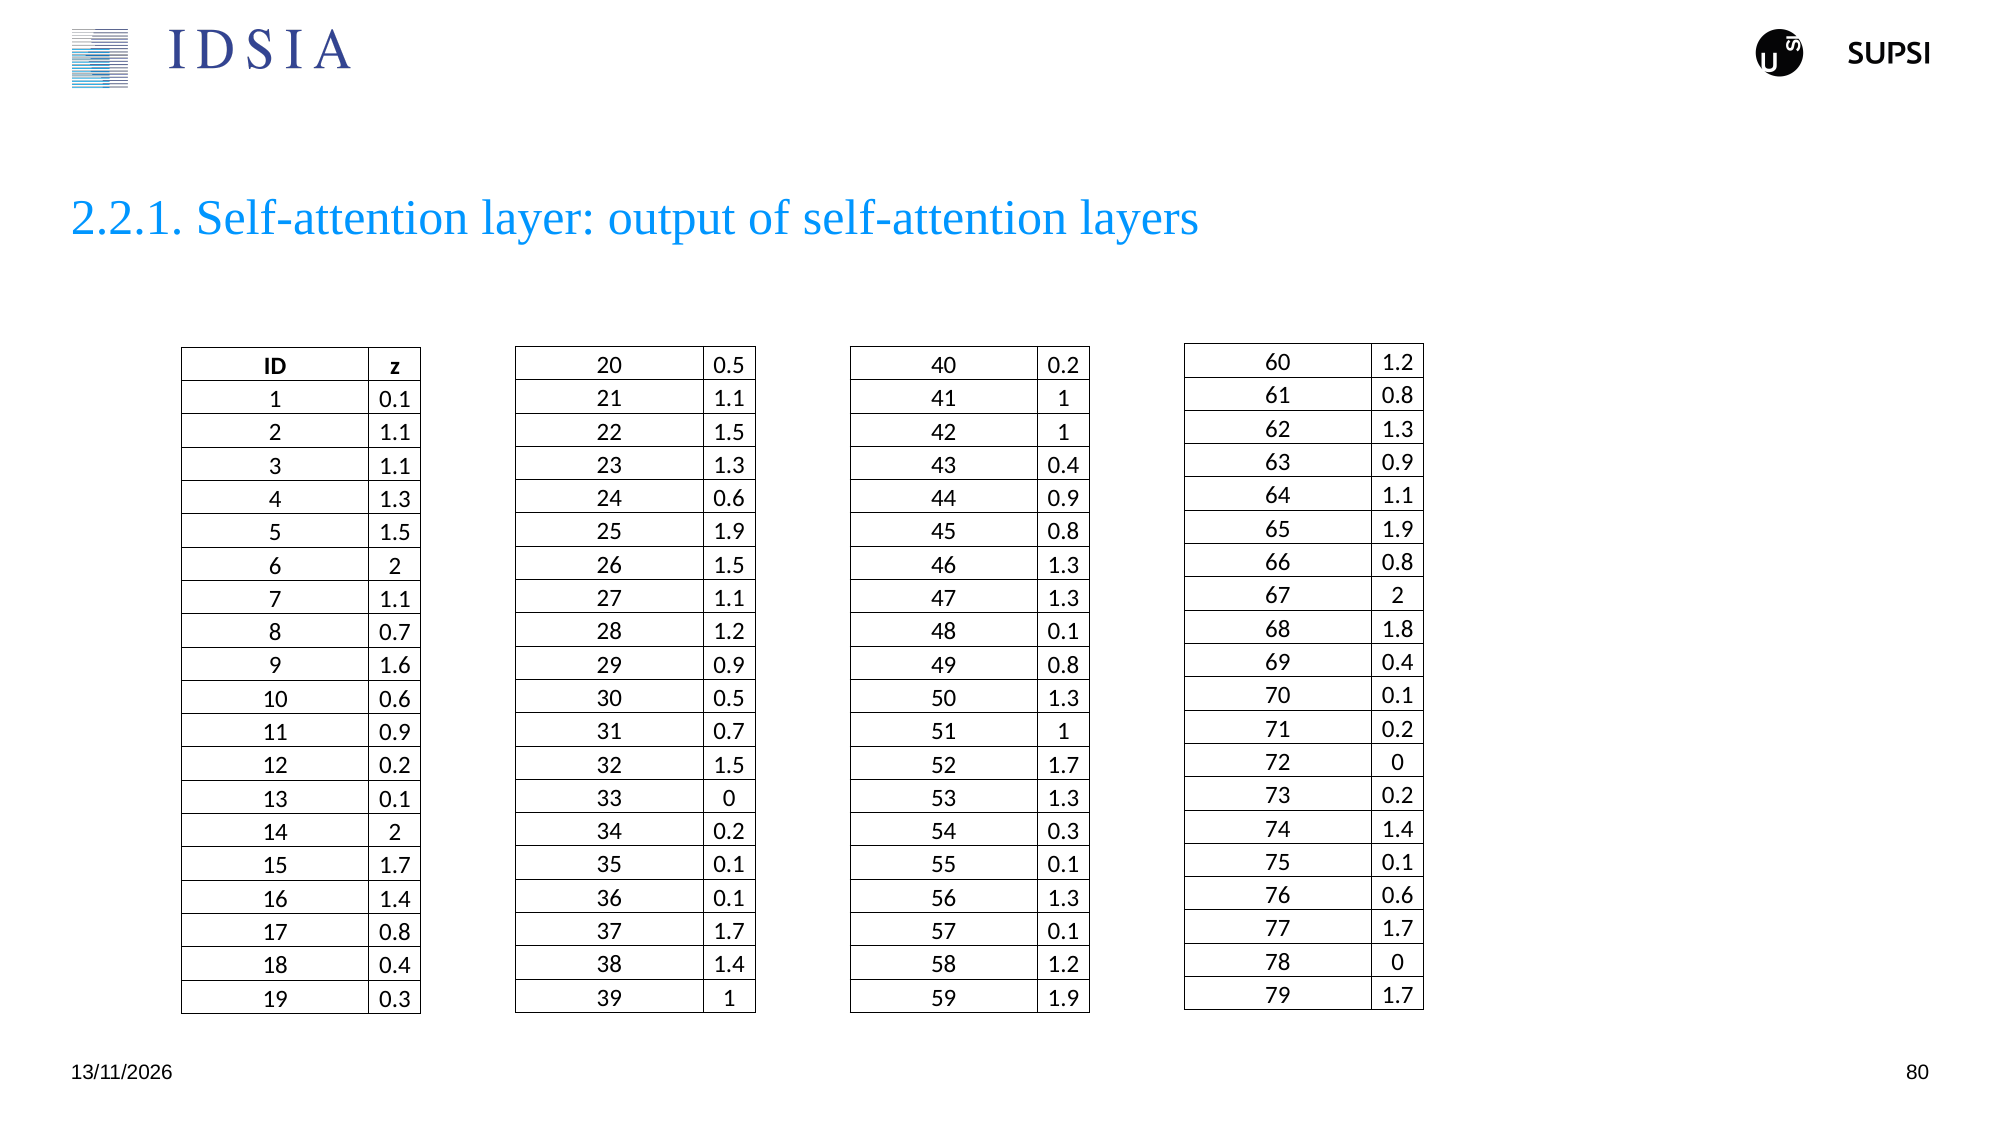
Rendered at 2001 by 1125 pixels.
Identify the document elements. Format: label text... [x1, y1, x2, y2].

table_cell 35 [516, 846, 703, 879]
table_header 20 [516, 347, 703, 379]
table_cell 2 [369, 814, 420, 846]
table_cell 23 [516, 447, 703, 479]
table_cell 1.1 [369, 414, 420, 447]
table_cell 1 [1038, 380, 1089, 413]
table_cell 5 [182, 514, 368, 547]
table_cell 2 [1372, 577, 1423, 610]
table_cell 1.9 [1372, 511, 1423, 543]
table_cell 21 [516, 380, 703, 413]
table_cell 77 [1185, 910, 1371, 943]
table_cell 4 [182, 481, 368, 513]
table_cell 48 [851, 613, 1037, 646]
table_cell 8 [182, 614, 368, 647]
table_cell 1.1 [369, 581, 420, 613]
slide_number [70, 1058, 532, 1125]
table_cell 24 [516, 480, 703, 512]
table_cell 57 [851, 913, 1037, 945]
table_cell 1 [182, 381, 368, 413]
table_cell 13 [182, 781, 368, 813]
title 2.2.1. Self-attention layer: output of self-attention layers [70, 184, 1930, 303]
table_cell 0.3 [369, 981, 420, 1013]
table_cell 72 [1185, 744, 1371, 776]
table_cell 58 [851, 946, 1037, 979]
table_cell 0.7 [704, 713, 755, 746]
table_cell 70 [1185, 677, 1371, 710]
table_cell 0.3 [1038, 813, 1089, 845]
table_cell 1 [1038, 414, 1089, 446]
table_cell 78 [1185, 944, 1371, 976]
table_cell 0 [704, 780, 755, 812]
table_cell 1.3 [1038, 547, 1089, 579]
table_header 0.5 [704, 347, 755, 379]
table_cell 62 [1185, 411, 1371, 443]
table_cell 27 [516, 580, 703, 612]
table_cell 1.9 [704, 513, 755, 546]
table_cell 67 [1185, 577, 1371, 610]
table_cell 41 [851, 380, 1037, 413]
table_cell 30 [516, 680, 703, 712]
table_cell 1.3 [704, 447, 755, 479]
table_cell 0.8 [1372, 544, 1423, 576]
slide_number 80 [1779, 1058, 1930, 1125]
table_cell 1.5 [704, 547, 755, 579]
table_cell 2 [182, 414, 368, 447]
table_header z [369, 348, 420, 380]
table_cell 0.2 [1372, 711, 1423, 743]
table_cell 0.1 [704, 880, 755, 912]
table_cell 0.4 [1038, 447, 1089, 479]
table_cell 19 [182, 981, 368, 1013]
table_cell 1.2 [1038, 946, 1089, 979]
table_cell 0.2 [704, 813, 755, 845]
table_cell 0.2 [369, 747, 420, 780]
table_cell 31 [516, 713, 703, 746]
table_cell 61 [1185, 378, 1371, 410]
table_cell 1.3 [369, 481, 420, 513]
table_cell 18 [182, 947, 368, 980]
table_cell 66 [1185, 544, 1371, 576]
table_cell 1.2 [704, 613, 755, 646]
table_header 1.2 [1372, 344, 1423, 377]
table_cell 0.4 [1372, 644, 1423, 676]
table_cell 43 [851, 447, 1037, 479]
table_cell 14 [182, 814, 368, 846]
table_cell 0.6 [369, 681, 420, 713]
table_cell 9 [182, 648, 368, 680]
table_cell 1.4 [1372, 811, 1423, 843]
table_cell 0.9 [1372, 444, 1423, 476]
table_cell 1.3 [1372, 411, 1423, 443]
table_cell 12 [182, 747, 368, 780]
table_cell 1.8 [1372, 611, 1423, 643]
table_header 40 [851, 347, 1037, 379]
table_cell 0 [1372, 944, 1423, 976]
table_cell 15 [182, 847, 368, 880]
table_cell 0.8 [1038, 513, 1089, 546]
table_cell 55 [851, 846, 1037, 879]
table_cell 68 [1185, 611, 1371, 643]
table_cell 1.6 [369, 648, 420, 680]
table_cell 1.4 [704, 946, 755, 979]
table_cell 1.7 [1038, 747, 1089, 779]
table_cell 74 [1185, 811, 1371, 843]
table_cell 44 [851, 480, 1037, 512]
table_cell 65 [1185, 511, 1371, 543]
table_cell 0.9 [1038, 480, 1089, 512]
table_cell 1.4 [369, 881, 420, 913]
table_cell 50 [851, 680, 1037, 712]
table_header 60 [1185, 344, 1371, 377]
table_cell 0 [1372, 744, 1423, 776]
table_cell 3 [182, 448, 368, 480]
table_cell 45 [851, 513, 1037, 546]
table_cell 0.9 [704, 647, 755, 679]
table_cell 1.1 [1372, 477, 1423, 510]
table_cell 76 [1185, 877, 1371, 909]
table_cell 0.1 [1038, 613, 1089, 646]
table_cell 1.7 [704, 913, 755, 945]
table_cell 29 [516, 647, 703, 679]
table_cell 34 [516, 813, 703, 845]
table_cell 1.3 [1038, 580, 1089, 612]
table_cell 16 [182, 881, 368, 913]
table_cell 71 [1185, 711, 1371, 743]
table_cell 49 [851, 647, 1037, 679]
table_cell 33 [516, 780, 703, 812]
table_cell 0.4 [369, 947, 420, 980]
table_cell 0.8 [369, 914, 420, 946]
table_cell 0.1 [1038, 913, 1089, 945]
table_cell 42 [851, 414, 1037, 446]
table_cell 0.2 [1372, 777, 1423, 810]
table_cell 0.9 [369, 714, 420, 746]
table_cell 63 [1185, 444, 1371, 476]
table_cell 59 [851, 980, 1037, 1012]
table_cell 46 [851, 547, 1037, 579]
table_cell 1 [704, 980, 755, 1012]
table_cell 1.3 [1038, 780, 1089, 812]
table_cell 39 [516, 980, 703, 1012]
table_cell 28 [516, 613, 703, 646]
picture [0, 0, 2000, 94]
table_cell 36 [516, 880, 703, 912]
table_cell 11 [182, 714, 368, 746]
table_cell 64 [1185, 477, 1371, 510]
table_cell 0.1 [369, 381, 420, 413]
table_cell 1.5 [704, 414, 755, 446]
table_cell 75 [1185, 844, 1371, 876]
table_cell 10 [182, 681, 368, 713]
table_cell 79 [1185, 977, 1371, 1009]
table_cell 1.1 [369, 448, 420, 480]
table_cell 0.8 [1372, 378, 1423, 410]
table_cell 1.1 [704, 380, 755, 413]
table_cell 22 [516, 414, 703, 446]
table_cell 0.1 [1372, 844, 1423, 876]
table_cell 0.1 [1372, 677, 1423, 710]
table_cell 1.9 [1038, 980, 1089, 1012]
table_cell 17 [182, 914, 368, 946]
table_cell 6 [182, 548, 368, 580]
table_cell 0.8 [1038, 647, 1089, 679]
table_cell 1.5 [369, 514, 420, 547]
table_cell 1.7 [1372, 910, 1423, 943]
table_cell 0.7 [369, 614, 420, 647]
table_cell 0.6 [704, 480, 755, 512]
table_cell 1 [1038, 713, 1089, 746]
table_cell 1.5 [704, 747, 755, 779]
table_cell 53 [851, 780, 1037, 812]
table_cell 37 [516, 913, 703, 945]
table_cell 73 [1185, 777, 1371, 810]
table_cell 56 [851, 880, 1037, 912]
table_header ID [182, 348, 368, 380]
table_cell 0.1 [1038, 846, 1089, 879]
table_cell 38 [516, 946, 703, 979]
table_cell 7 [182, 581, 368, 613]
table_cell 1.7 [1372, 977, 1423, 1009]
table_cell 26 [516, 547, 703, 579]
table_cell 2 [369, 548, 420, 580]
table_cell 47 [851, 580, 1037, 612]
table_cell 1.1 [704, 580, 755, 612]
table_cell 0.1 [369, 781, 420, 813]
table_cell 0.1 [704, 846, 755, 879]
table_cell 52 [851, 747, 1037, 779]
table_cell 1.3 [1038, 680, 1089, 712]
table_cell 25 [516, 513, 703, 546]
table_cell 54 [851, 813, 1037, 845]
table_cell 0.5 [704, 680, 755, 712]
table_cell 1.3 [1038, 880, 1089, 912]
table_cell 69 [1185, 644, 1371, 676]
table_cell 51 [851, 713, 1037, 746]
table_cell 1.7 [369, 847, 420, 880]
table_cell 32 [516, 747, 703, 779]
table_cell 0.6 [1372, 877, 1423, 909]
table_header 0.2 [1038, 347, 1089, 379]
